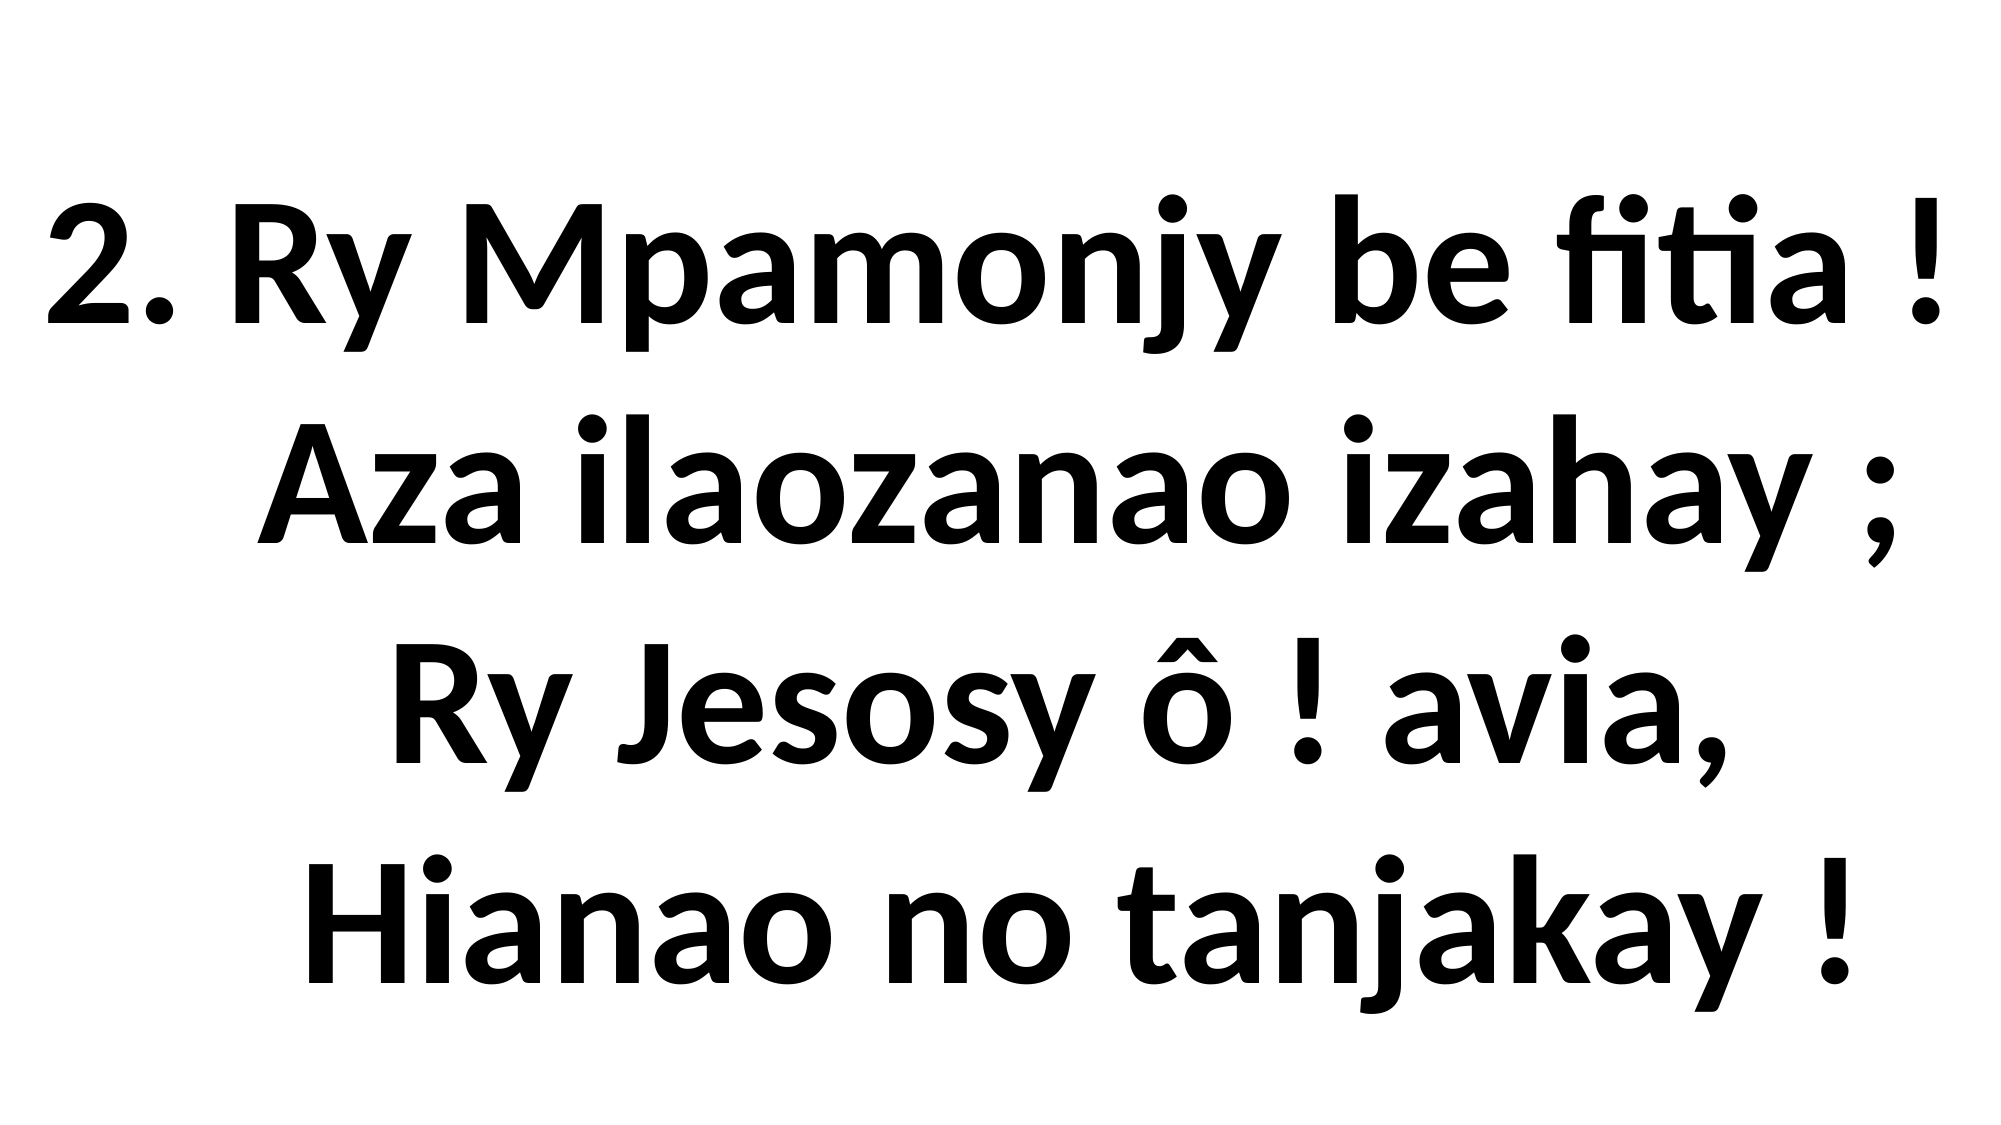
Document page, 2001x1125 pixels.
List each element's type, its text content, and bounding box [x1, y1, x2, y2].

text_box 2. Ry Mpamonjy be fitia ! Aza ilaozanao izahay ; Ry Jesosy ô ! avia, Hianao no tanjakay ! [0, 132, 2000, 1028]
